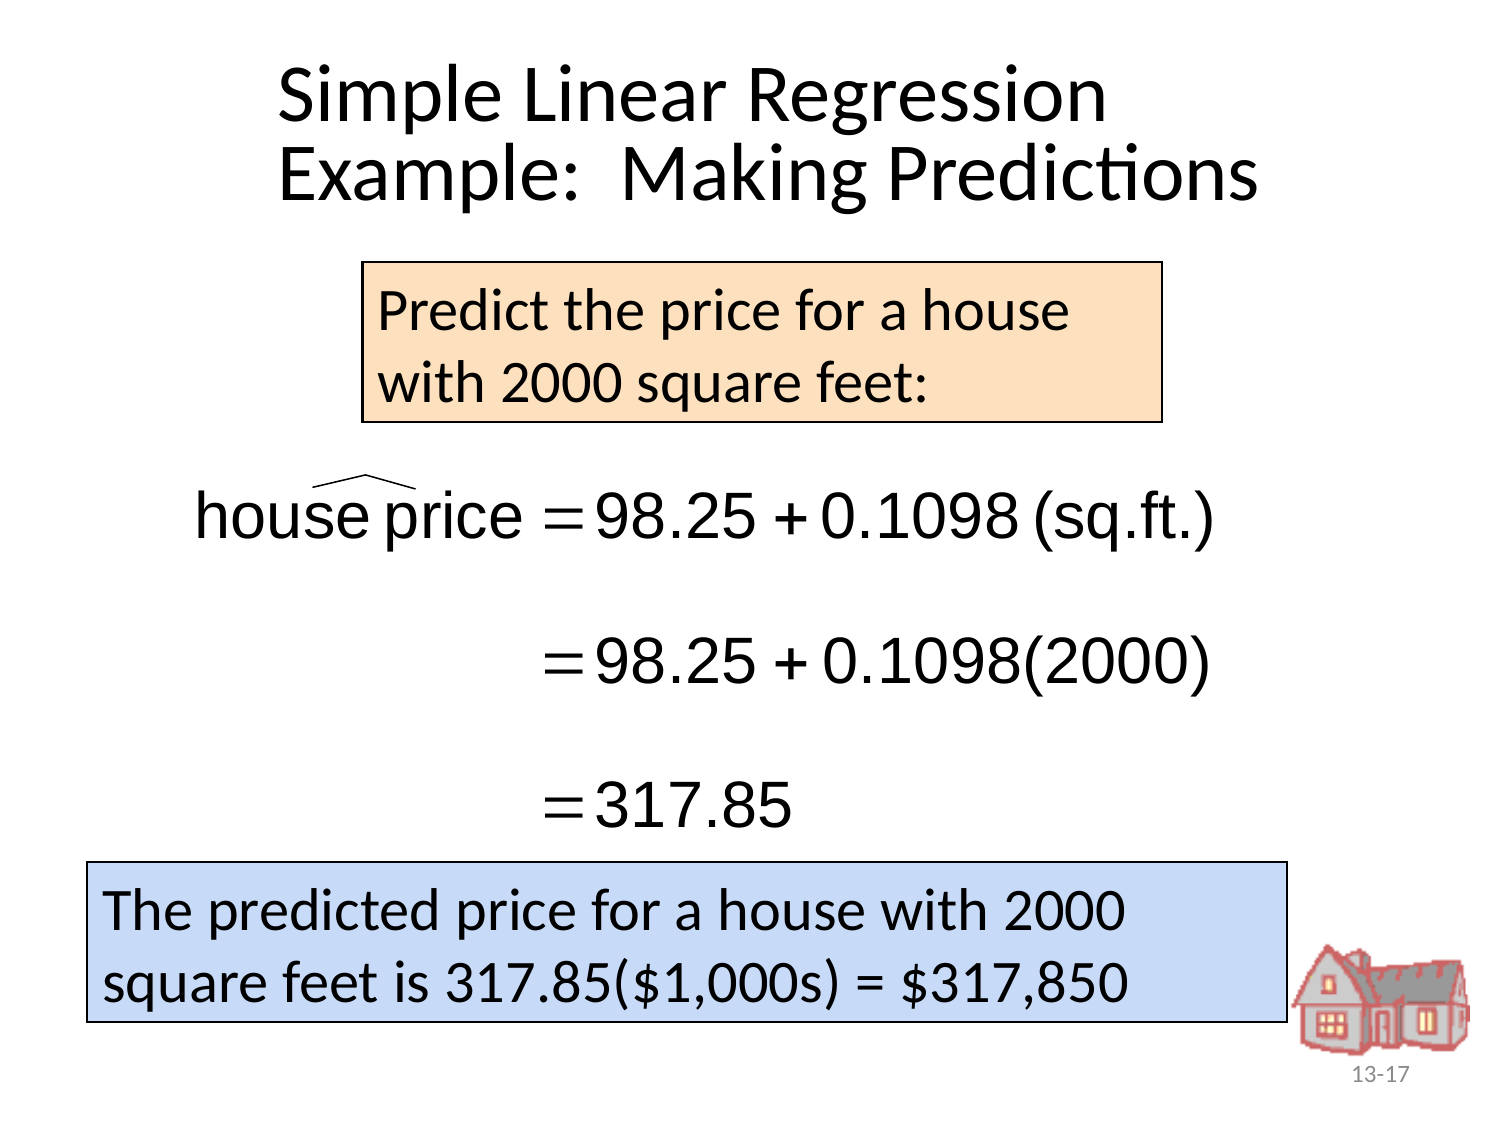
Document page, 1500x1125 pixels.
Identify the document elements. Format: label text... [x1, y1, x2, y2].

picture [1287, 937, 1476, 1062]
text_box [187, 474, 1226, 854]
text_box The predicted price for a house with 2000 square feet is 317.85($1,000s) = $317,850 [87, 862, 1288, 1022]
title Simple Linear Regression Example: Making Predictions [262, 50, 1400, 225]
text_box Predict the price for a house with 2000 square feet: [362, 262, 1163, 422]
slide_number 13-17 [1074, 1042, 1425, 1103]
